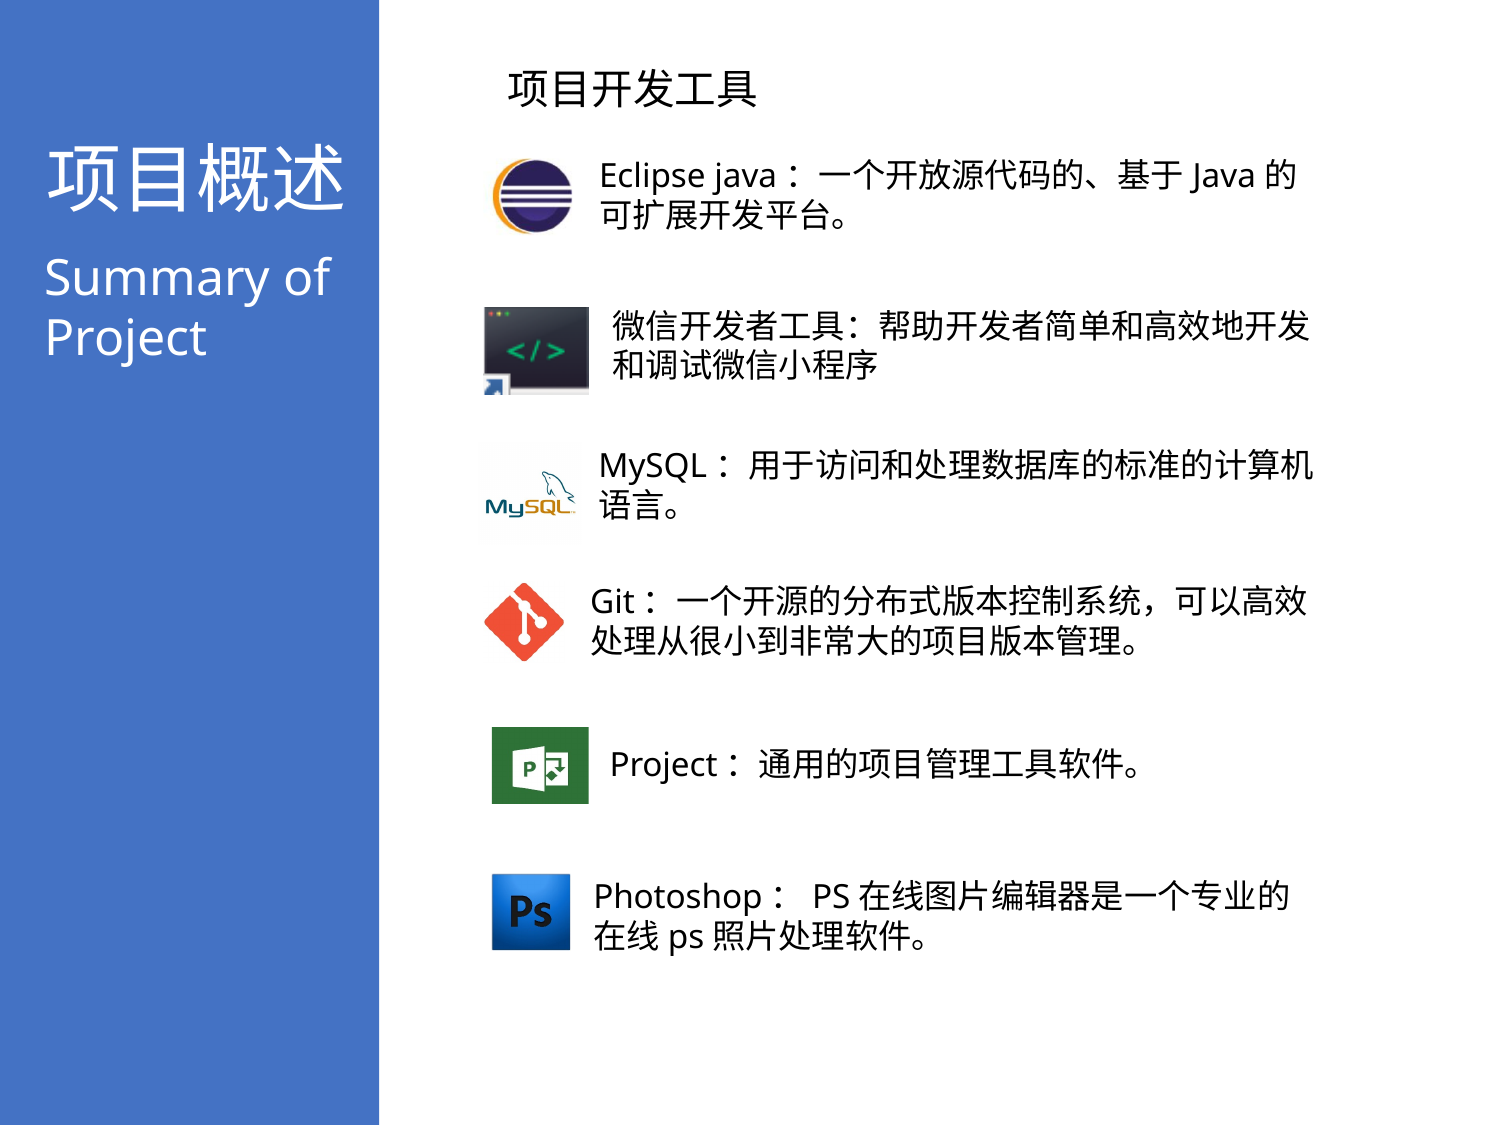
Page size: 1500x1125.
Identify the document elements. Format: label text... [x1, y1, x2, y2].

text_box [0, 0, 380, 1125]
text_box 微信开发者工具：帮助开发者简单和高效地开发和调试微信小程序 [597, 297, 1348, 392]
text_box Eclipse java：一个开放源代码的、基于Java的可扩展开发平台。 [584, 146, 1335, 242]
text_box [478, 437, 1334, 546]
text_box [491, 727, 1174, 804]
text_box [483, 573, 1326, 670]
picture [483, 146, 580, 244]
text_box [491, 867, 1329, 964]
picture [483, 307, 589, 395]
text_box 项目开发工具 [493, 55, 774, 121]
